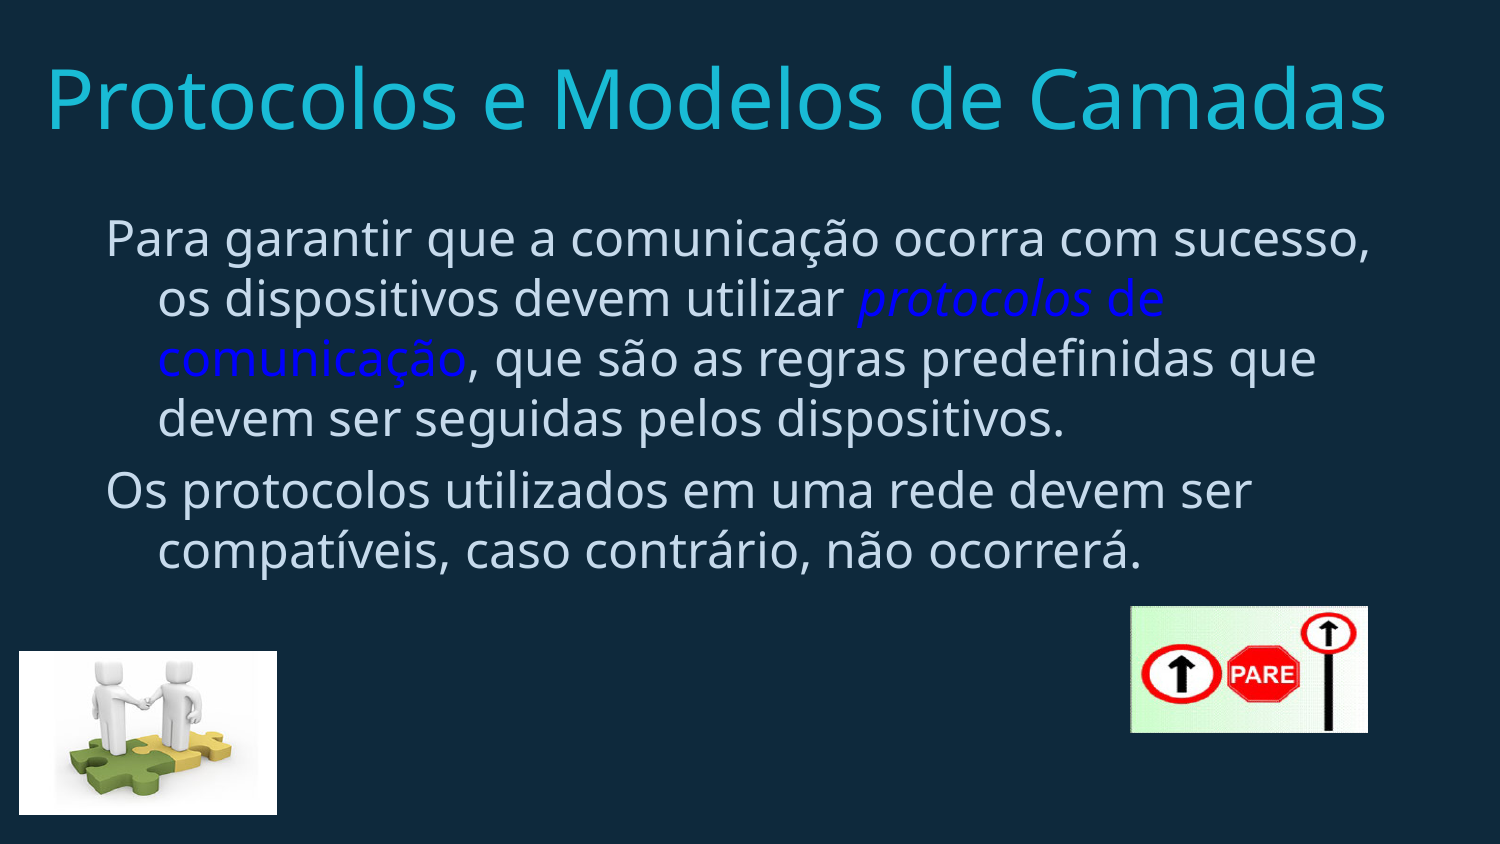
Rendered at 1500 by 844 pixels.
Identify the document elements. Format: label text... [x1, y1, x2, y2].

list Para garantir que a comunicação ocorra com sucesso, os dispositivos devem utilizar protocolos de comunicação, que são as regras predefinidas que devem ser seguidas pelos dispositivos. Os protocolos utilizados em uma rede devem ser compatíveis, caso contrário, não ocorrerá. [67, 191, 1418, 719]
title Protocolos e Modelos de Camadas [29, 21, 1470, 162]
picture [1130, 606, 1368, 733]
picture [19, 650, 277, 815]
